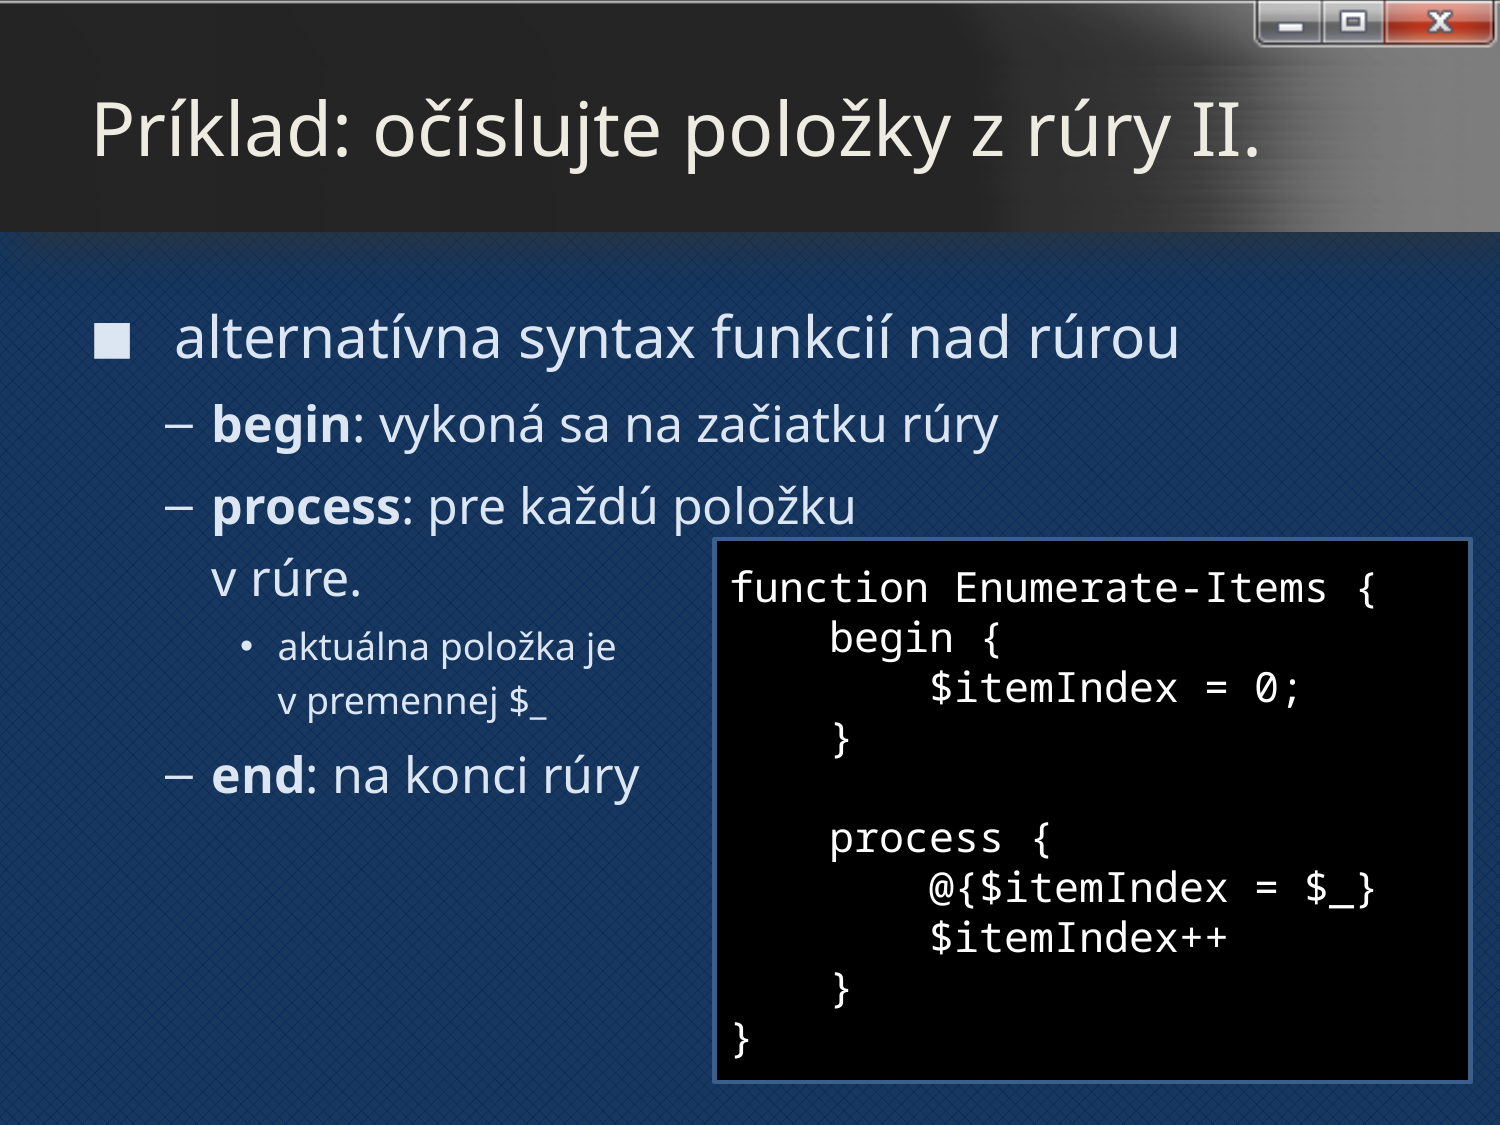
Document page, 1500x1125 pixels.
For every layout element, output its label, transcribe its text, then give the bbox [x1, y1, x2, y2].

title Príklad: očíslujte položky z rúry II. [75, 45, 1425, 209]
list alternatívna syntax funkcií nad rúrou begin: vykoná sa na začiatku rúry process: pre každú položku v rúre. aktuálna položka je v premennej $_ end: na konci rúry [75, 278, 1425, 1005]
text_box function Enumerate-Items { begin { $itemIndex = 0; } process { @{$itemIndex = $_} $itemIndex++ } } [712, 537, 1473, 1084]
picture [0, 0, 1500, 232]
